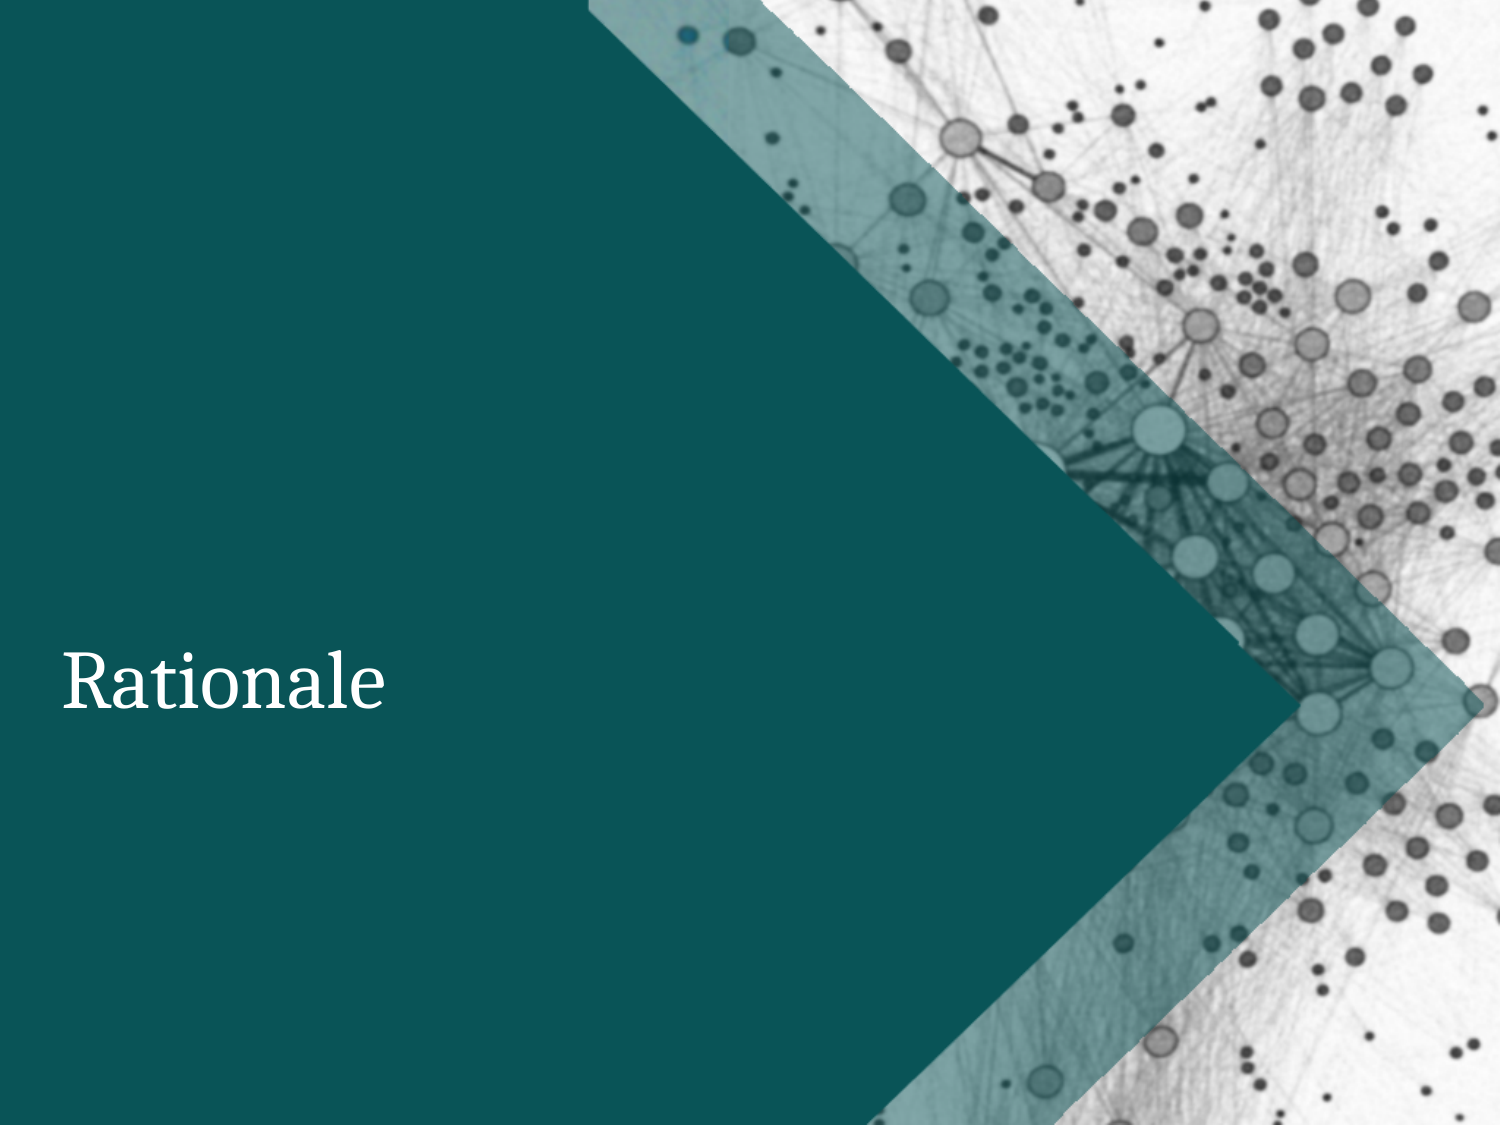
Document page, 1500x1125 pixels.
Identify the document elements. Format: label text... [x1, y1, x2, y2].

title Rationale [46, 567, 1284, 735]
picture [0, 0, 1500, 1125]
